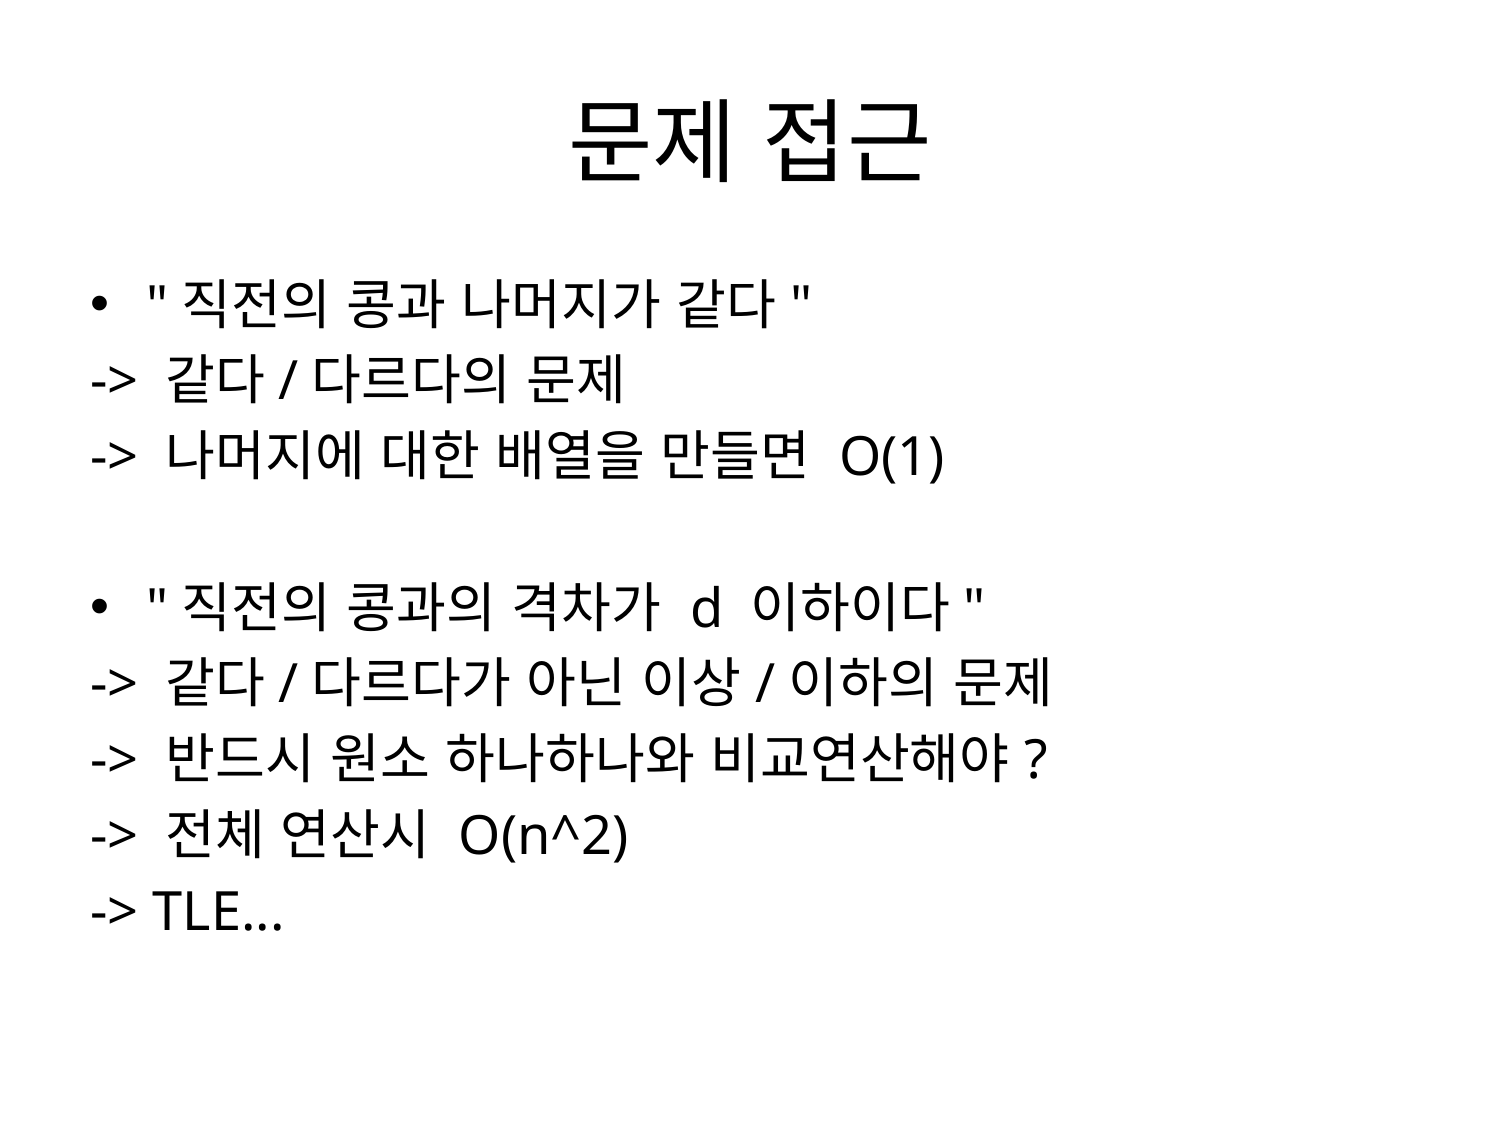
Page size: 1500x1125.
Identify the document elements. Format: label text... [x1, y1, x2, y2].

title 문제 접근 [75, 45, 1426, 233]
list "직전의 콩과 나머지가 같다" -> 같다/다르다의 문제 -> 나머지에 대한 배열을 만들면 O(1) "직전의 콩과의 격차가 d 이하이다" -> 같다/다르다가 아닌 이상/이하의 문제 -> 반드시 원소 하나하나와 비교연산해야? -> 전체 연산시 O(n^2) -> TLE... [75, 262, 1426, 1006]
